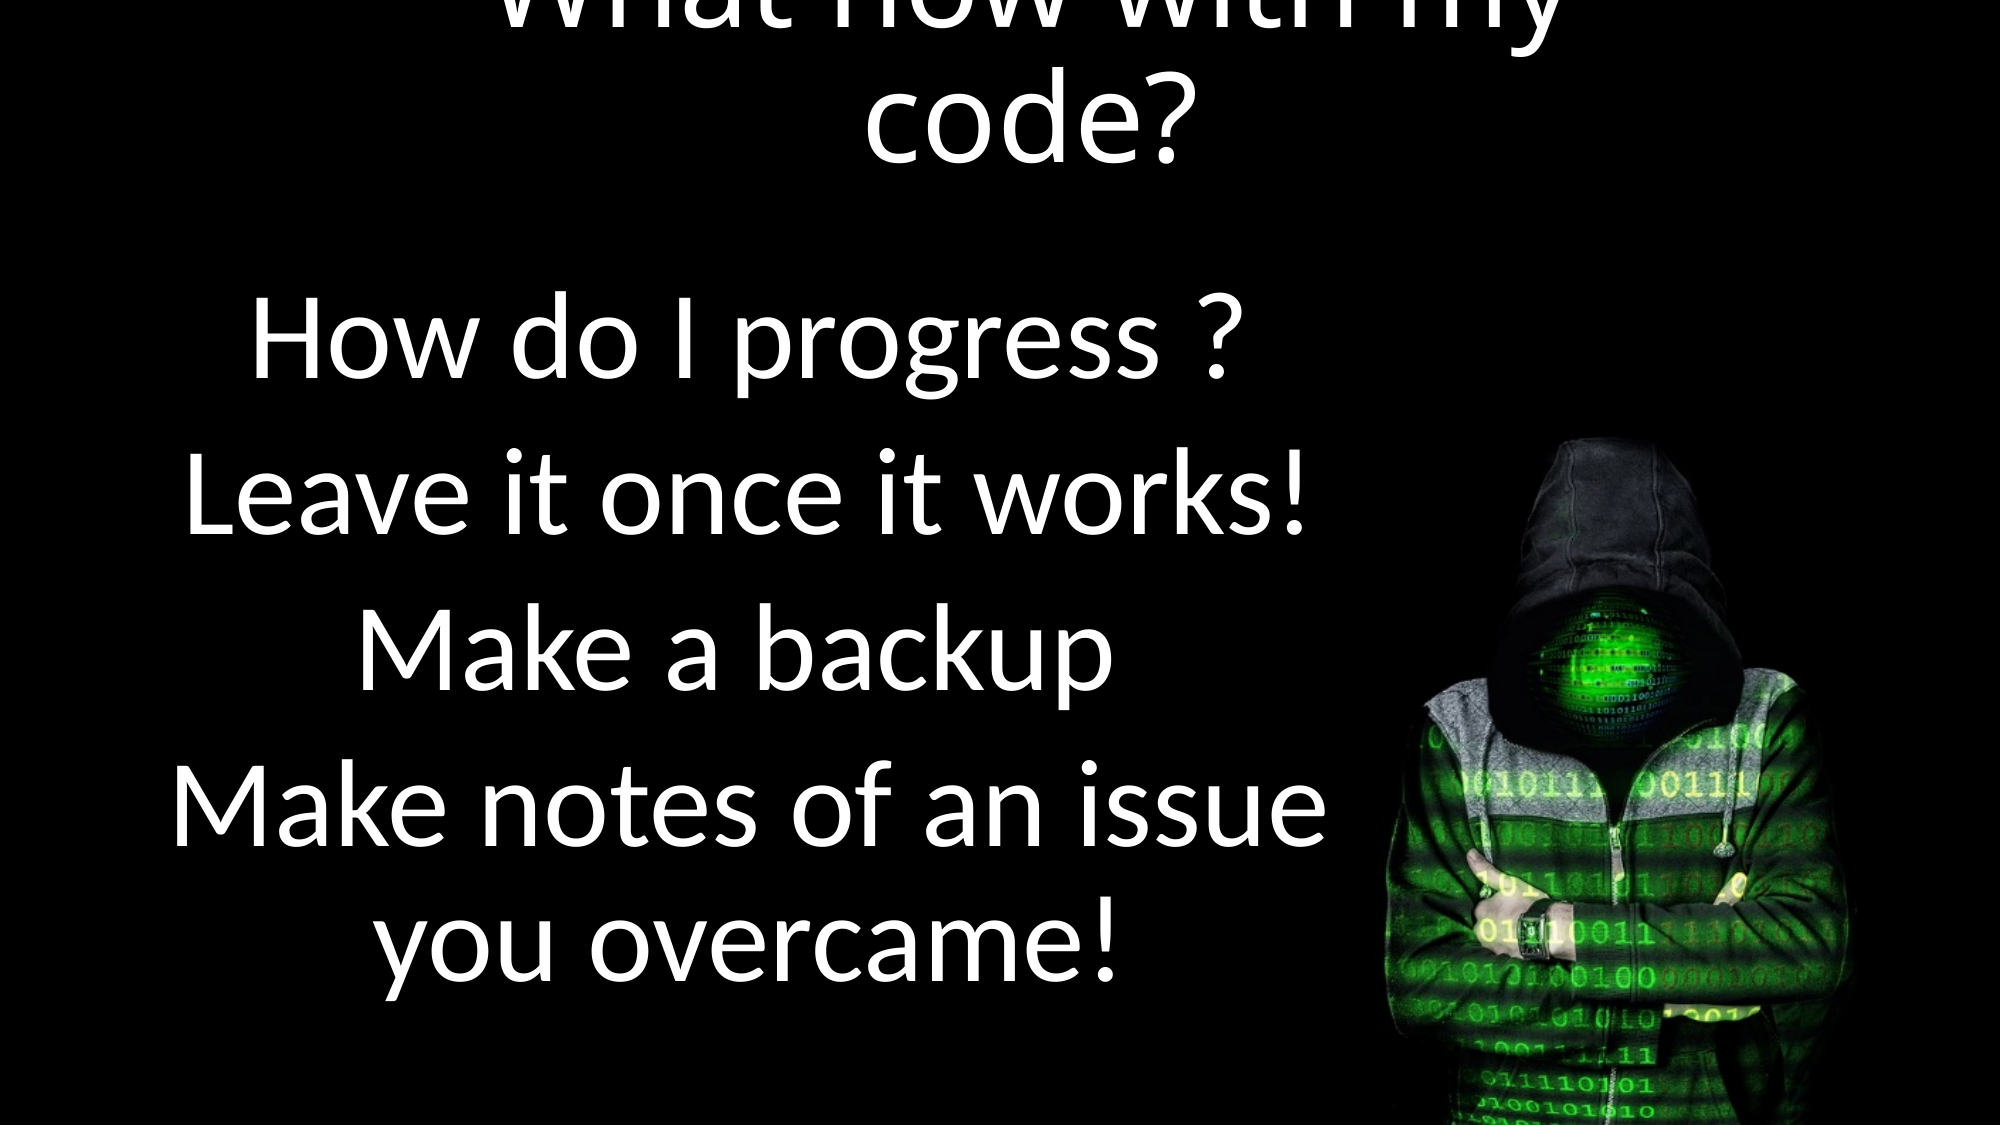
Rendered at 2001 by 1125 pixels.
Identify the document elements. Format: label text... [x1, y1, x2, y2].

subtitle How do I progress ? Leave it once it works! Make a backup Make notes of an issue you overcame! [77, 263, 1421, 1078]
title What now with my code? [290, 23, 1771, 198]
picture [1124, 376, 2000, 1125]
